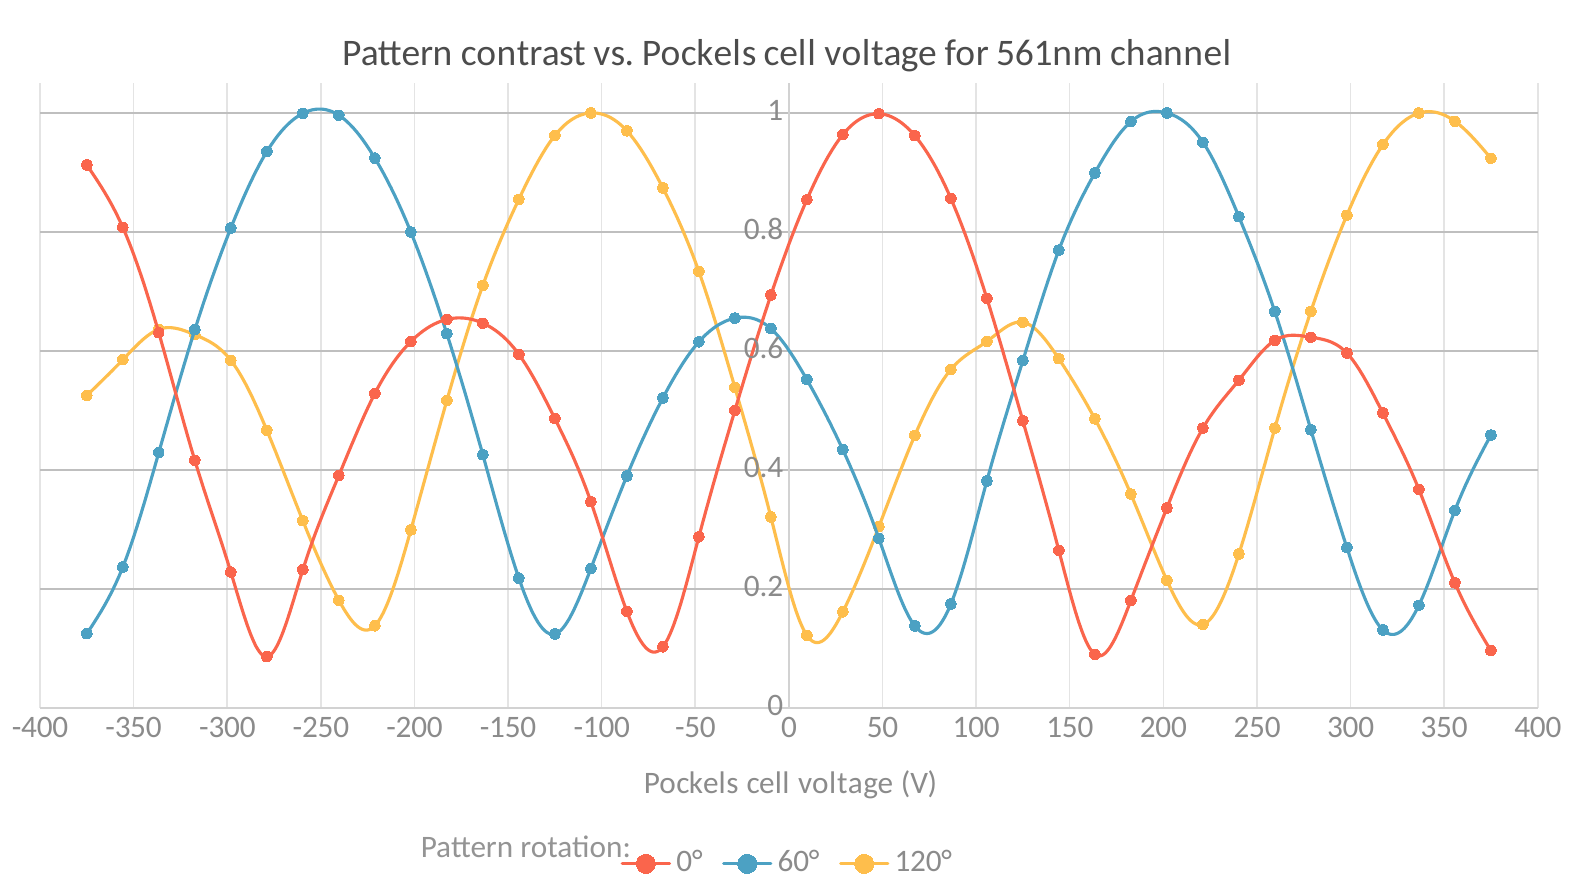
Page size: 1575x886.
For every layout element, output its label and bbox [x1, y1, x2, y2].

chart [0, 0, 1575, 886]
